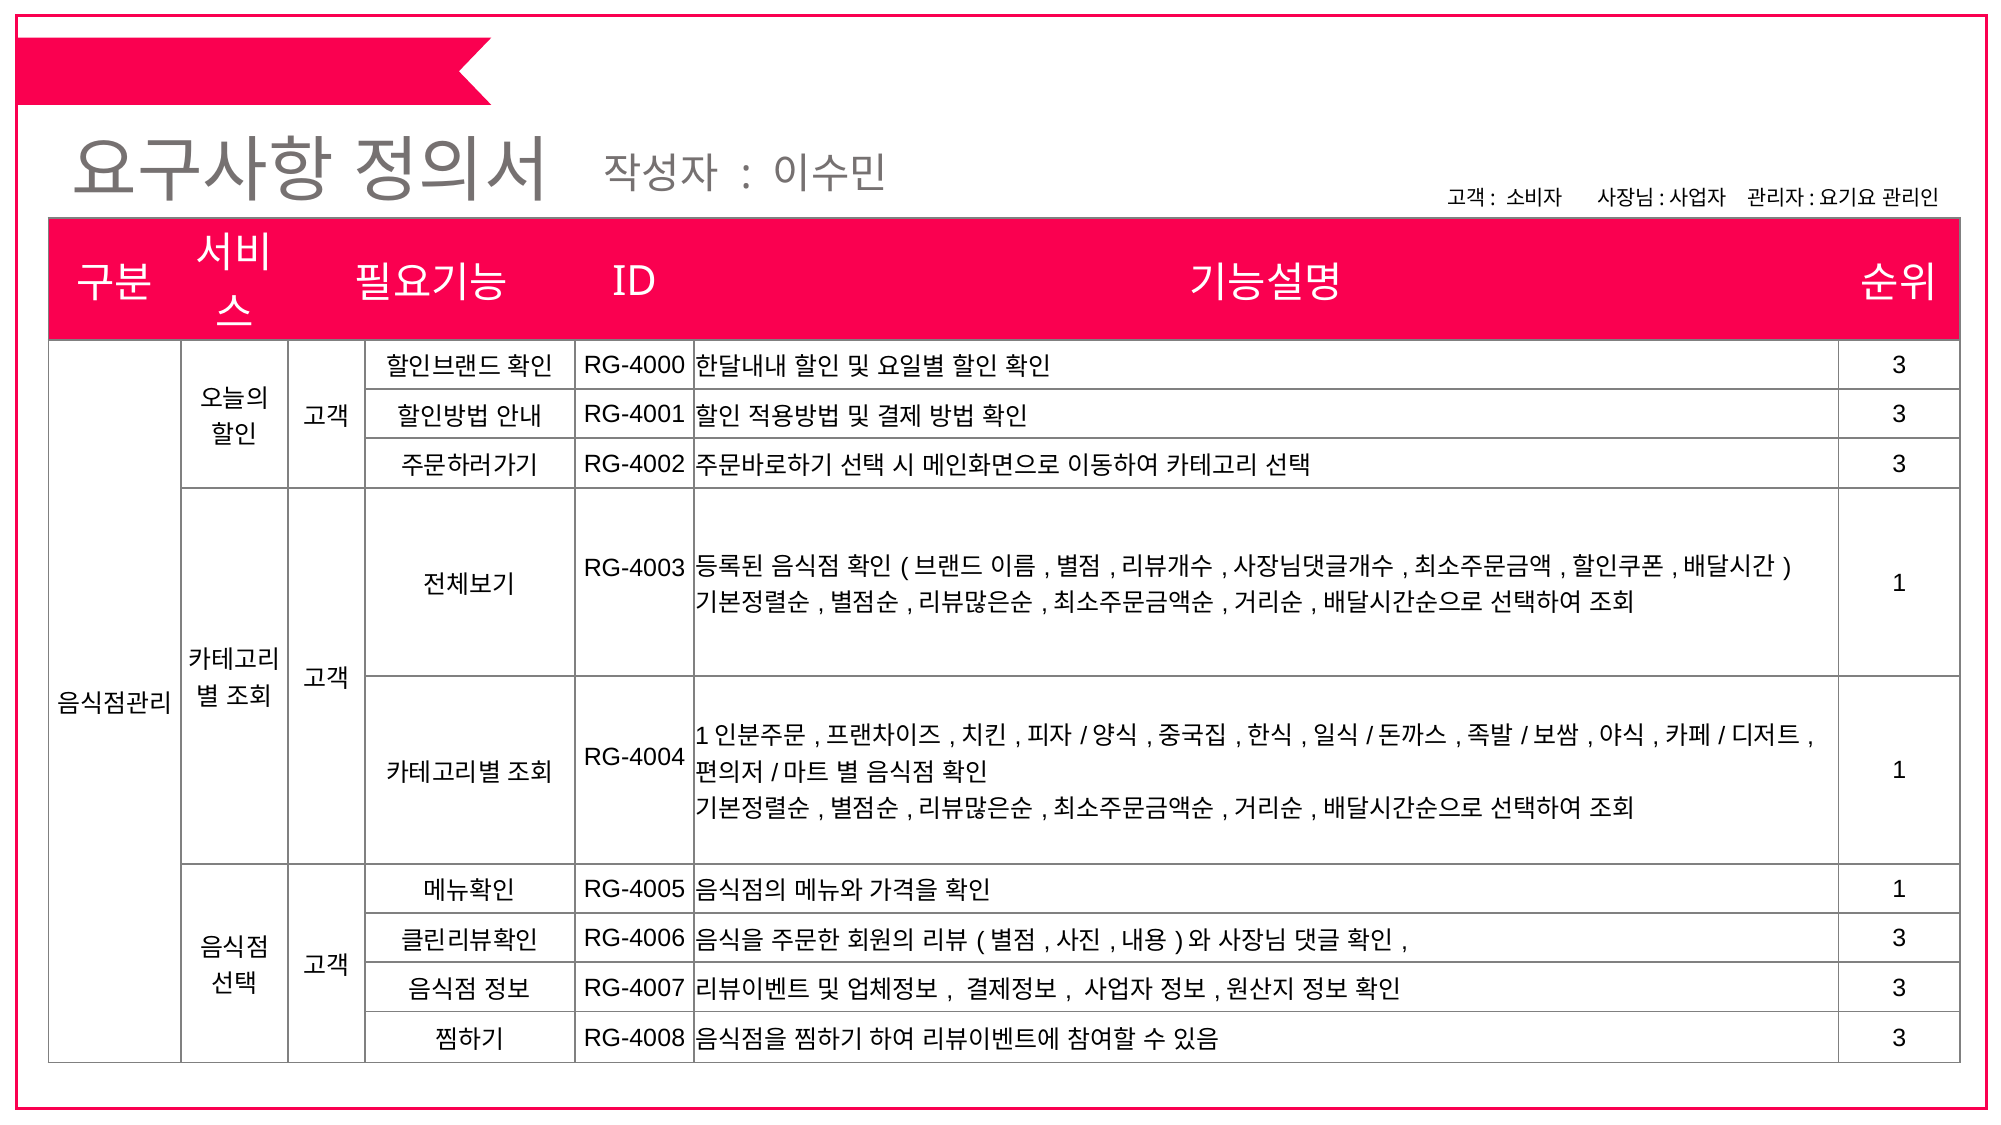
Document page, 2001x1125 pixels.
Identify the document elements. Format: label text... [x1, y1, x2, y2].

table_cell RG-4000 [576, 341, 693, 388]
table_cell RG-4005 [576, 865, 693, 912]
table_cell RG-4003 [576, 489, 693, 675]
table_cell 메뉴확인 [366, 865, 574, 912]
table_cell 음식점의 메뉴와 가격을 확인 [695, 865, 1838, 912]
table_header 구분 [49, 219, 181, 339]
table_cell 3 [1839, 963, 1959, 1011]
table_cell 고객 [289, 489, 364, 863]
table_cell RG-4001 [576, 390, 693, 437]
table_header 필요기능 [288, 219, 575, 339]
table_cell 오늘의 할인 [182, 341, 287, 487]
table_cell 고객 [289, 341, 364, 487]
table_header 기능설명 [694, 219, 1839, 339]
table_cell 주문바로하기 선택 시 메인화면으로 이동하여 카테고리 선택 [695, 439, 1838, 487]
table_cell 할인브랜드 확인 [366, 341, 574, 388]
table_cell 한달내내 할인 및 요일별 할인 확인 [695, 341, 1838, 388]
table_cell 음식점 선택 [182, 865, 287, 1062]
table_cell 1 [1839, 677, 1959, 863]
table_cell 할인 적용방법 및 결제 방법 확인 [695, 390, 1838, 437]
table_cell 1 [1839, 489, 1959, 675]
table_cell 3 [1839, 914, 1959, 961]
table_cell 1인분주문,프랜차이즈,치킨,피자/양식,중국집,한식,일식/돈까스,족발/보쌈,야식,카페/디저트,편의저/마트 별 음식점 확인 기본정렬순,별점순,리뷰많은순,최소주문금액순,거리순,배달시간순으로 선택하여 조회 [695, 677, 1838, 863]
table_cell 고객 [289, 865, 364, 1062]
table_cell RG-4007 [576, 963, 693, 1011]
text_box 고객: 소비자 사장님:사업자 관리자:요기요 관리인 [1432, 177, 2000, 218]
table_cell RG-4004 [576, 677, 693, 863]
table_cell 카테고리별 조회 [366, 677, 574, 863]
table_cell 클린리뷰확인 [366, 914, 574, 961]
table_cell 음식점을 찜하기 하여 리뷰이벤트에 참여할 수 있음 [695, 1012, 1838, 1062]
table_header 서비스 [181, 219, 288, 339]
table_cell 음식점관리 [49, 341, 180, 1062]
table_cell 등록된 음식점 확인(브랜드 이름,별점,리뷰개수,사장님댓글개수,최소주문금액,할인쿠폰,배달시간) 기본정렬순,별점순,리뷰많은순,최소주문금액순,거리순,배달시간순으로 선택하여 조회 [695, 489, 1838, 675]
table_cell 3 [1839, 341, 1959, 388]
table_cell RG-4008 [576, 1012, 693, 1062]
table_cell 할인방법 안내 [366, 390, 574, 437]
text_box 작성자 : 이수민 [573, 130, 904, 205]
table_header 순위 [1839, 219, 1959, 339]
table_cell 음식점 정보 [366, 963, 574, 1011]
table_cell 3 [1839, 390, 1959, 437]
table_cell 음식을 주문한 회원의 리뷰(별점,사진,내용)와 사장님 댓글 확인, [695, 914, 1838, 961]
table_cell 카테고리별 조회 [182, 489, 287, 863]
table_cell 3 [1839, 1012, 1959, 1062]
table_cell 리뷰이벤트 및 업체정보, 결제정보, 사업자 정보,원산지 정보 확인 [695, 963, 1838, 1011]
table_cell 전체보기 [366, 489, 574, 675]
table_header ID [575, 219, 694, 339]
table_cell 찜하기 [366, 1012, 574, 1062]
table_cell RG-4006 [576, 914, 693, 961]
table_cell RG-4002 [576, 439, 693, 487]
table_cell 1 [1839, 865, 1959, 912]
table_cell 3 [1839, 439, 1959, 487]
table_cell 주문하러가기 [366, 439, 574, 487]
title 요구사항 정의서 [48, 61, 574, 217]
